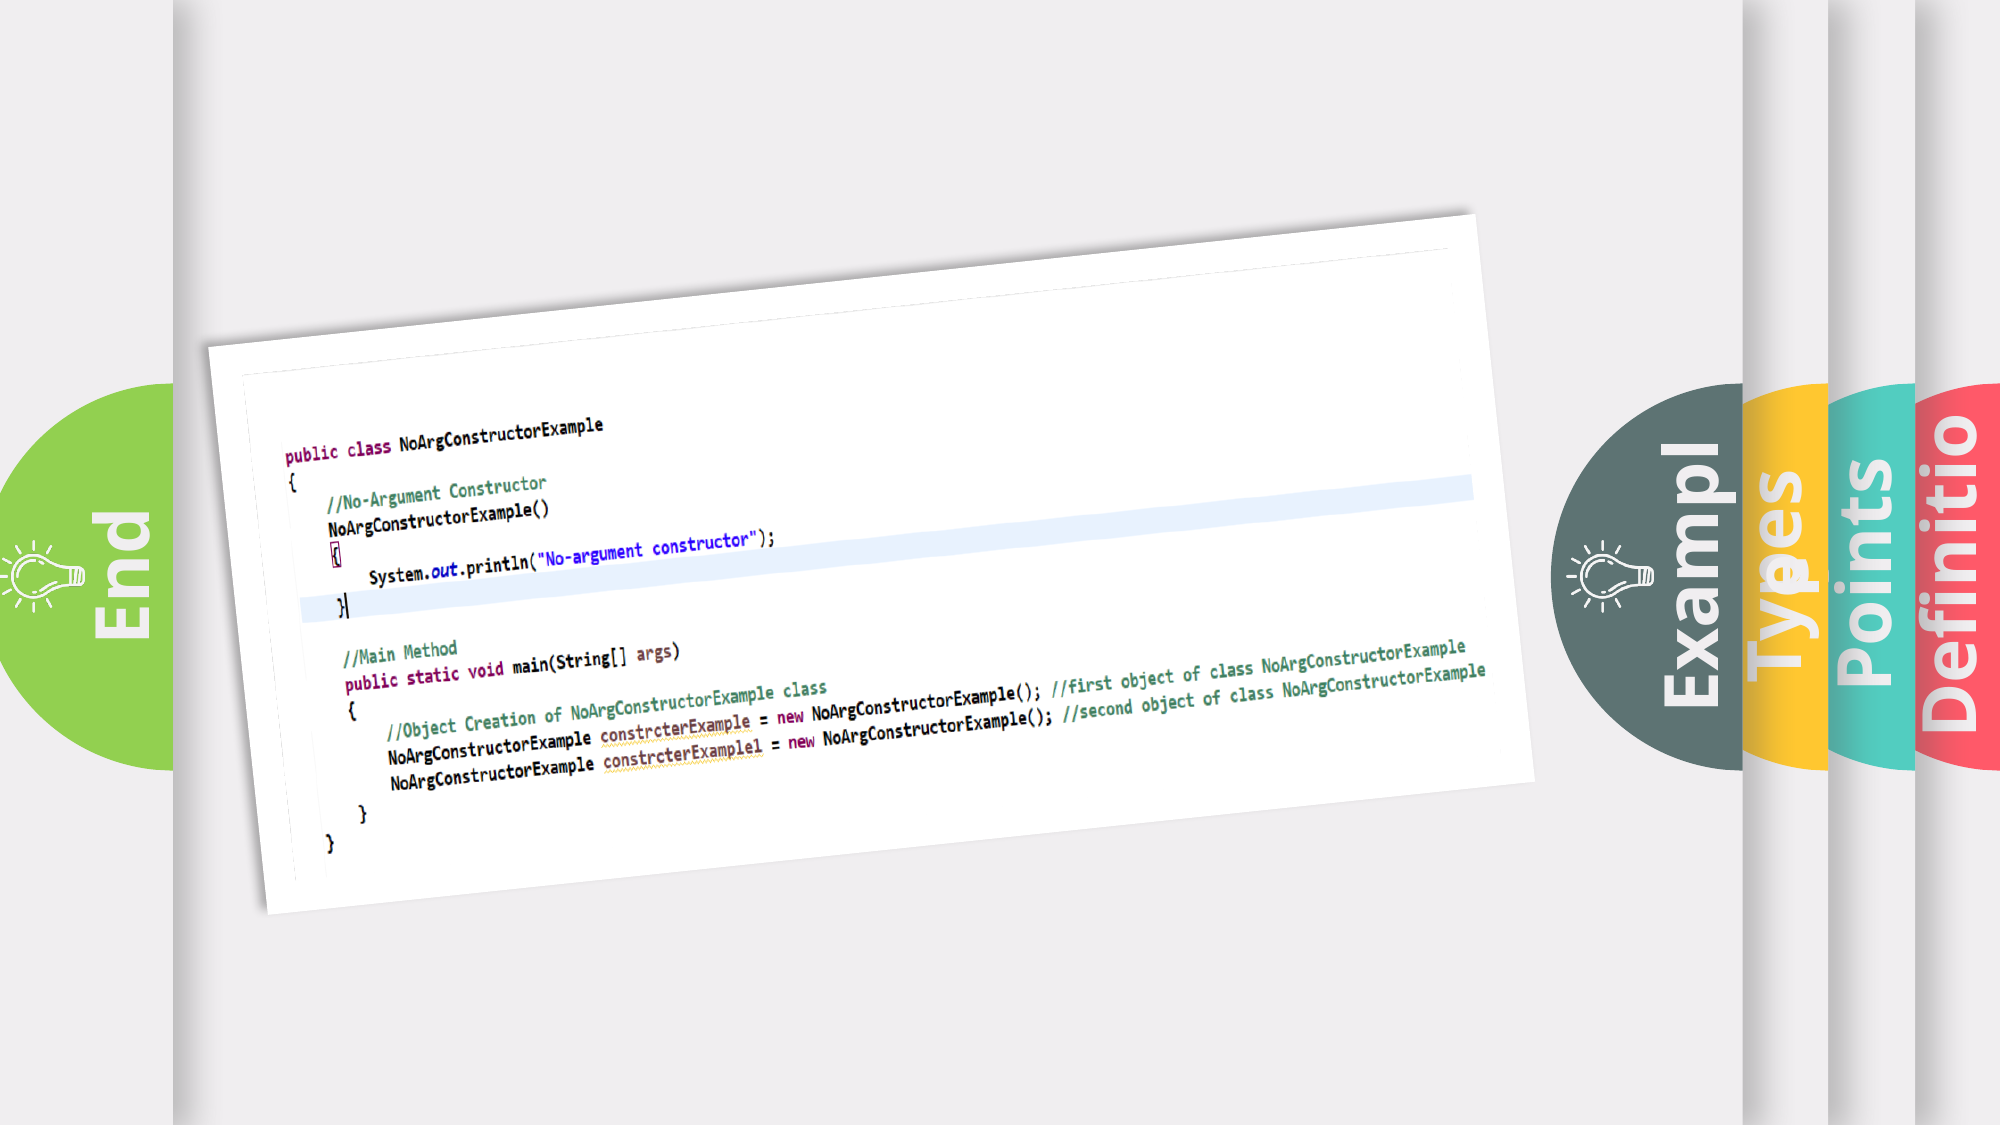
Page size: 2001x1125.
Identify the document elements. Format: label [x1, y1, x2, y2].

text_box [1743, 0, 1829, 1125]
text_box [173, 0, 1743, 1125]
text_box [1829, 0, 1916, 1125]
text_box [0, 0, 173, 1125]
picture [265, 310, 1478, 819]
text_box [1916, 0, 2000, 1125]
